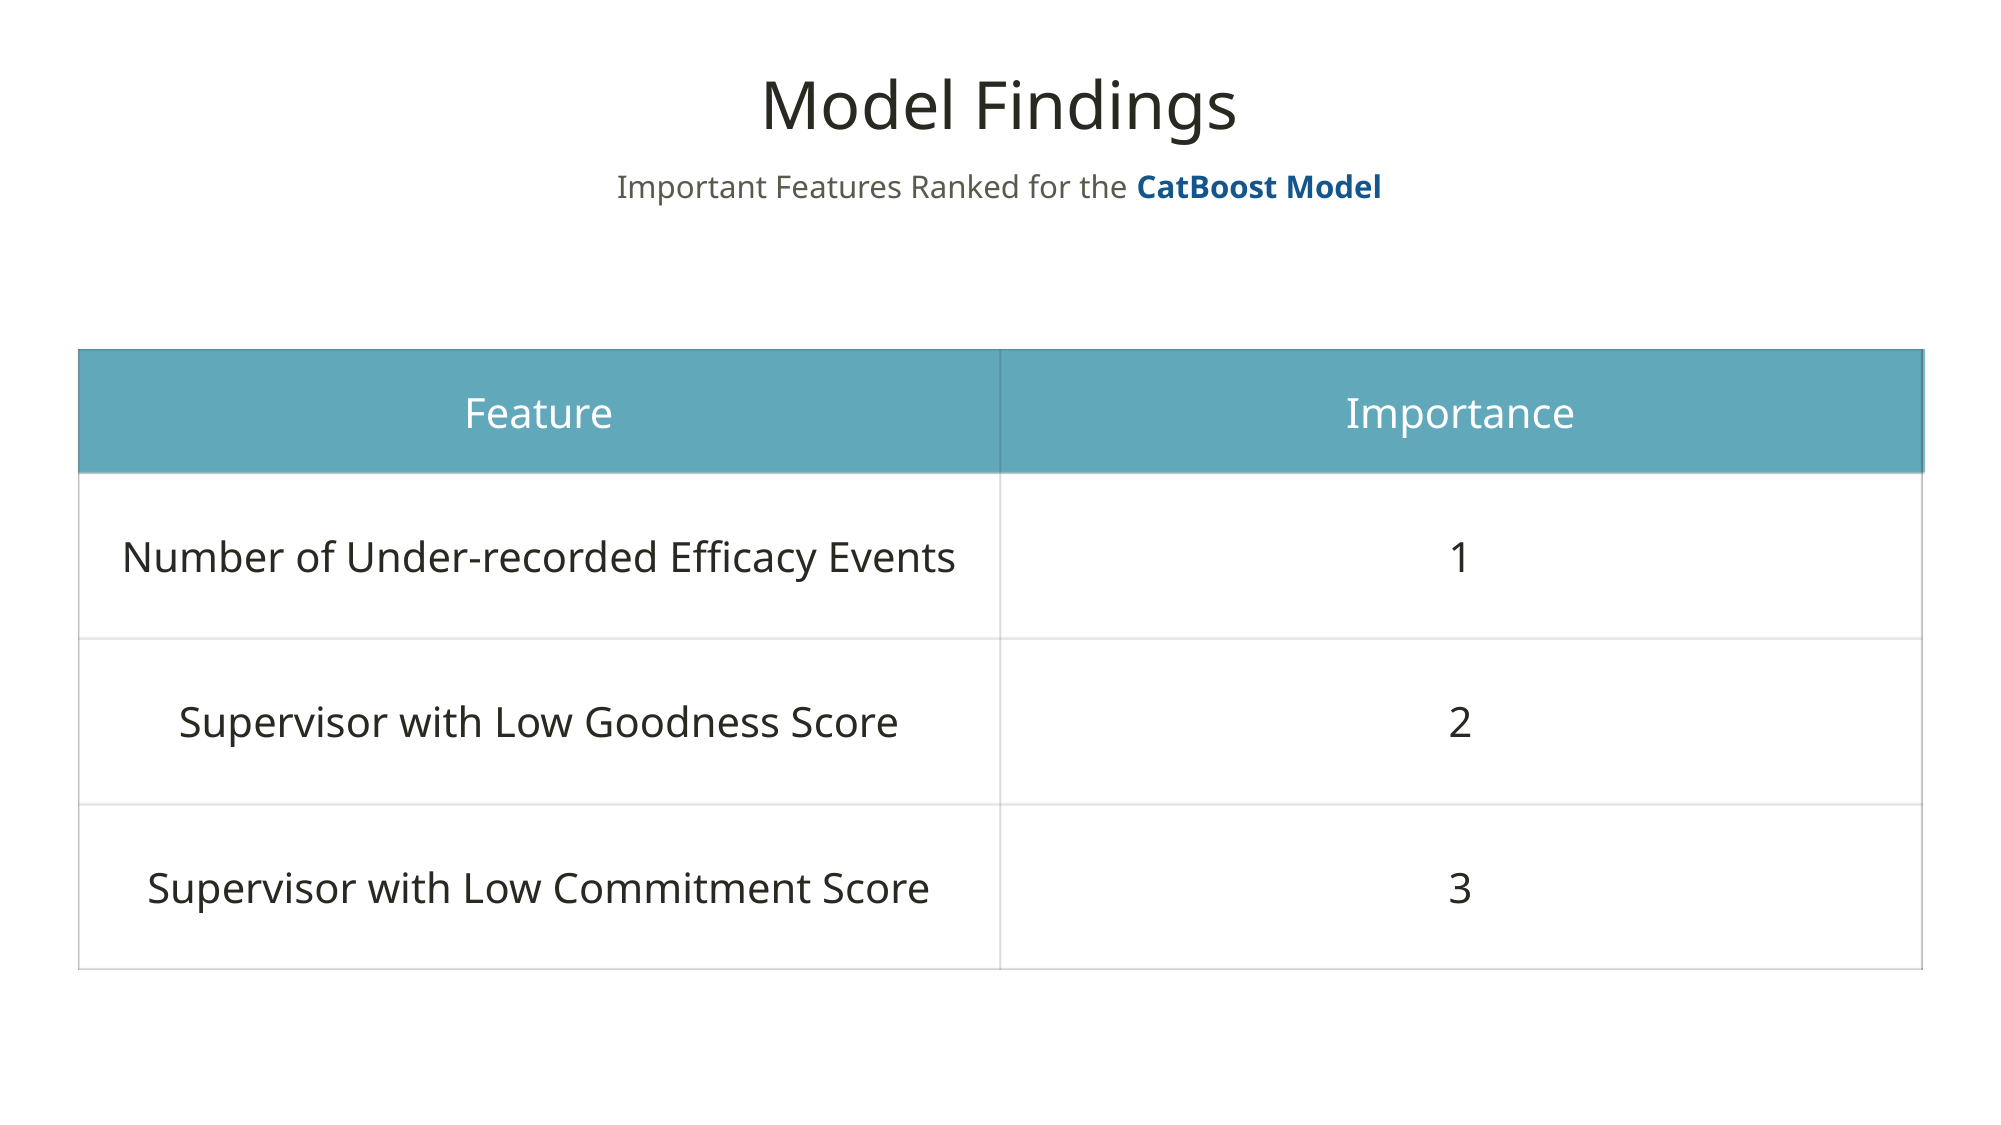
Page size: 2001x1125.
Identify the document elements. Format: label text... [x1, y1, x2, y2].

text_box Important Features Ranked for the CatBoost Model [0, 160, 2000, 205]
picture [77, 348, 1925, 972]
text_box Model Findings [0, 59, 2000, 144]
